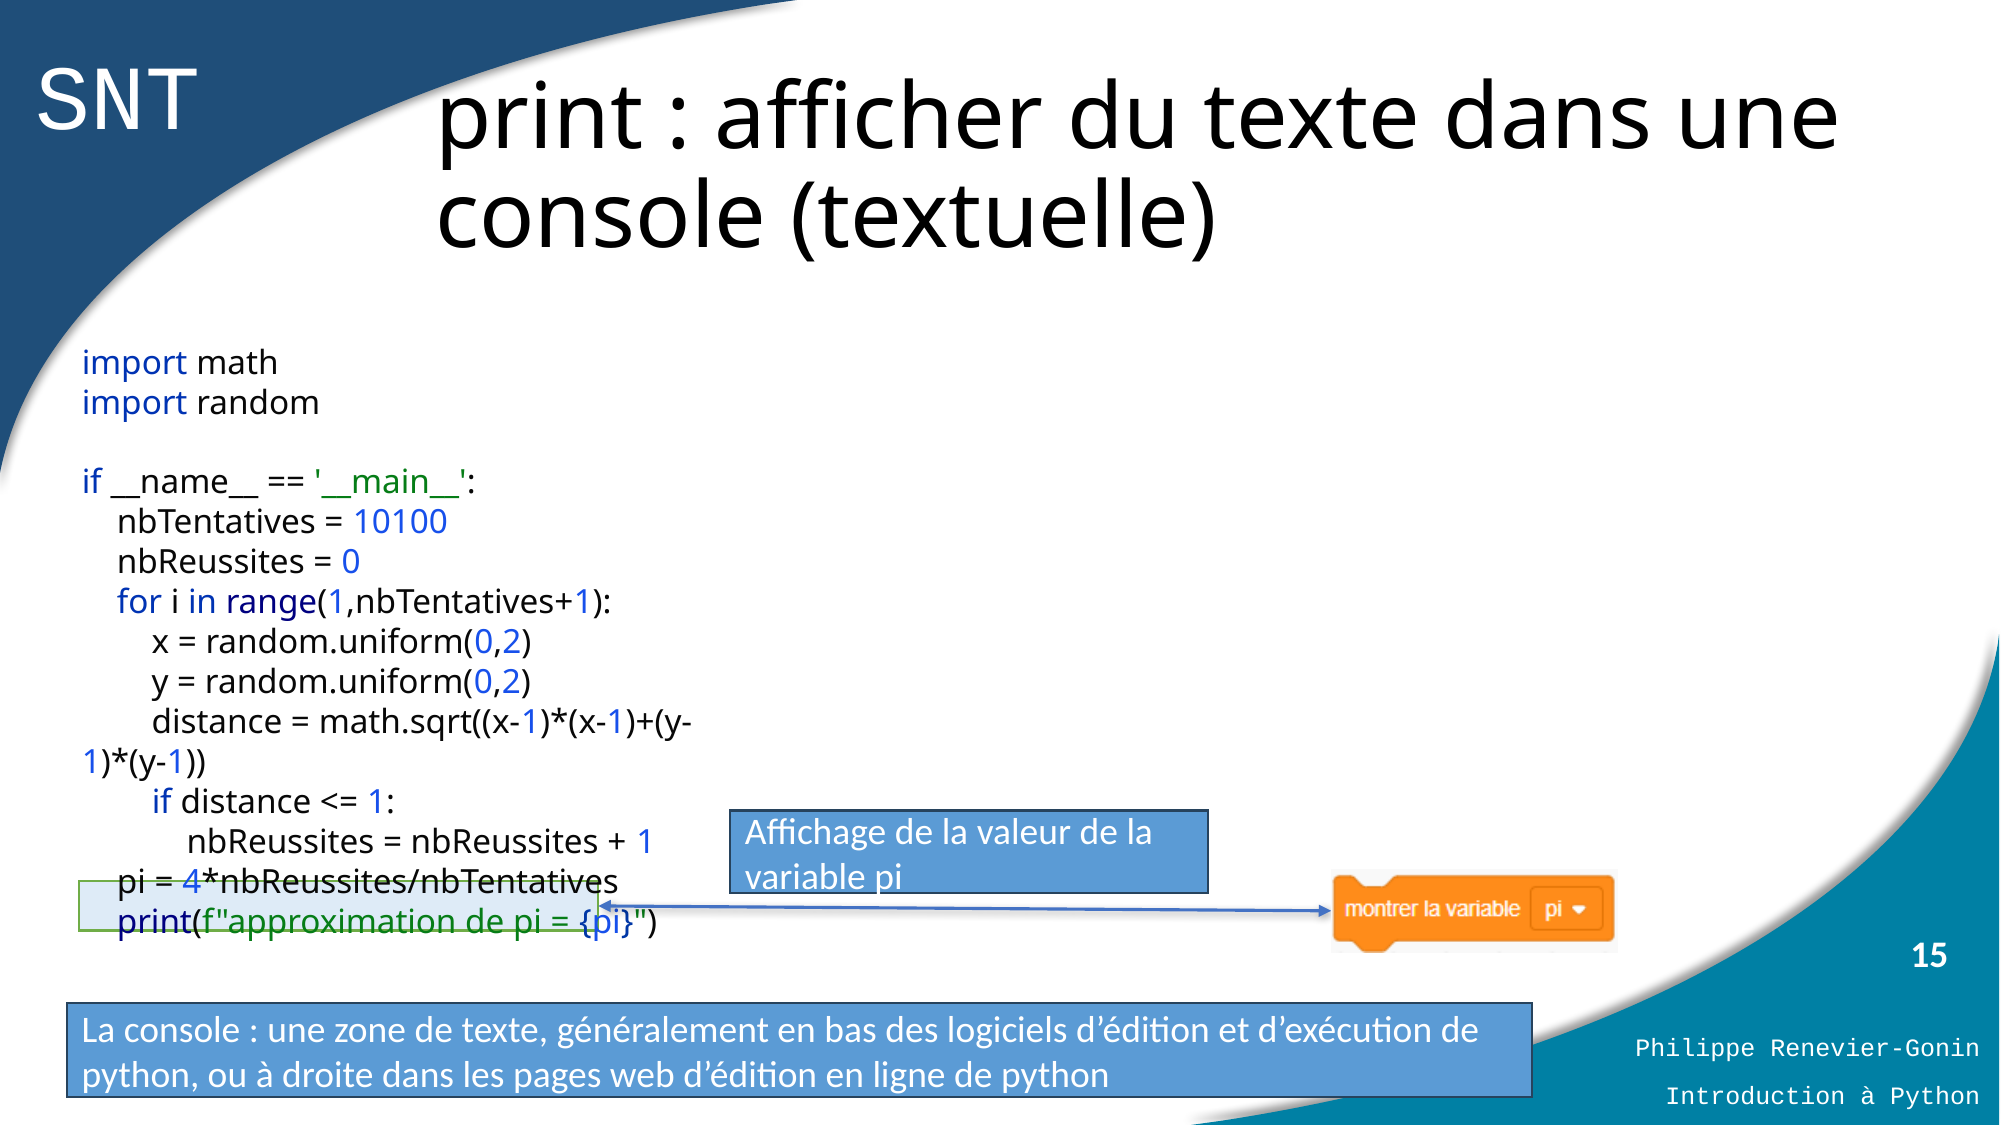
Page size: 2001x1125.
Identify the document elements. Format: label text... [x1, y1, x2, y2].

text_box La console : une zone de texte, généralement en bas des logiciels d’édition et d’exécution de python, ou à droite dans les pages web d’édition en ligne de python [66, 1002, 1533, 1098]
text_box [598, 905, 1331, 911]
text_box Affichage de la valeur de la variable pi [729, 809, 1209, 894]
title print : afficher du texte dans une console (textuelle) [420, 59, 1863, 278]
picture [1331, 869, 1618, 953]
text_box import math import random if __name__ == '__main__': nbTentatives = 10100 nbReussites = 0 for i in range(1,nbTentatives+1): x = random.uniform(0,2) y = random.uniform(0,2) distance = math.sqrt((x-1)*(x-1)+(y-1)*(y-1)) if distance <= 1: nbReussites = nbReussites + 1 pi = 4*nbReussites/nbTentatives print(f"approximation de pi = {pi}") [66, 333, 788, 948]
